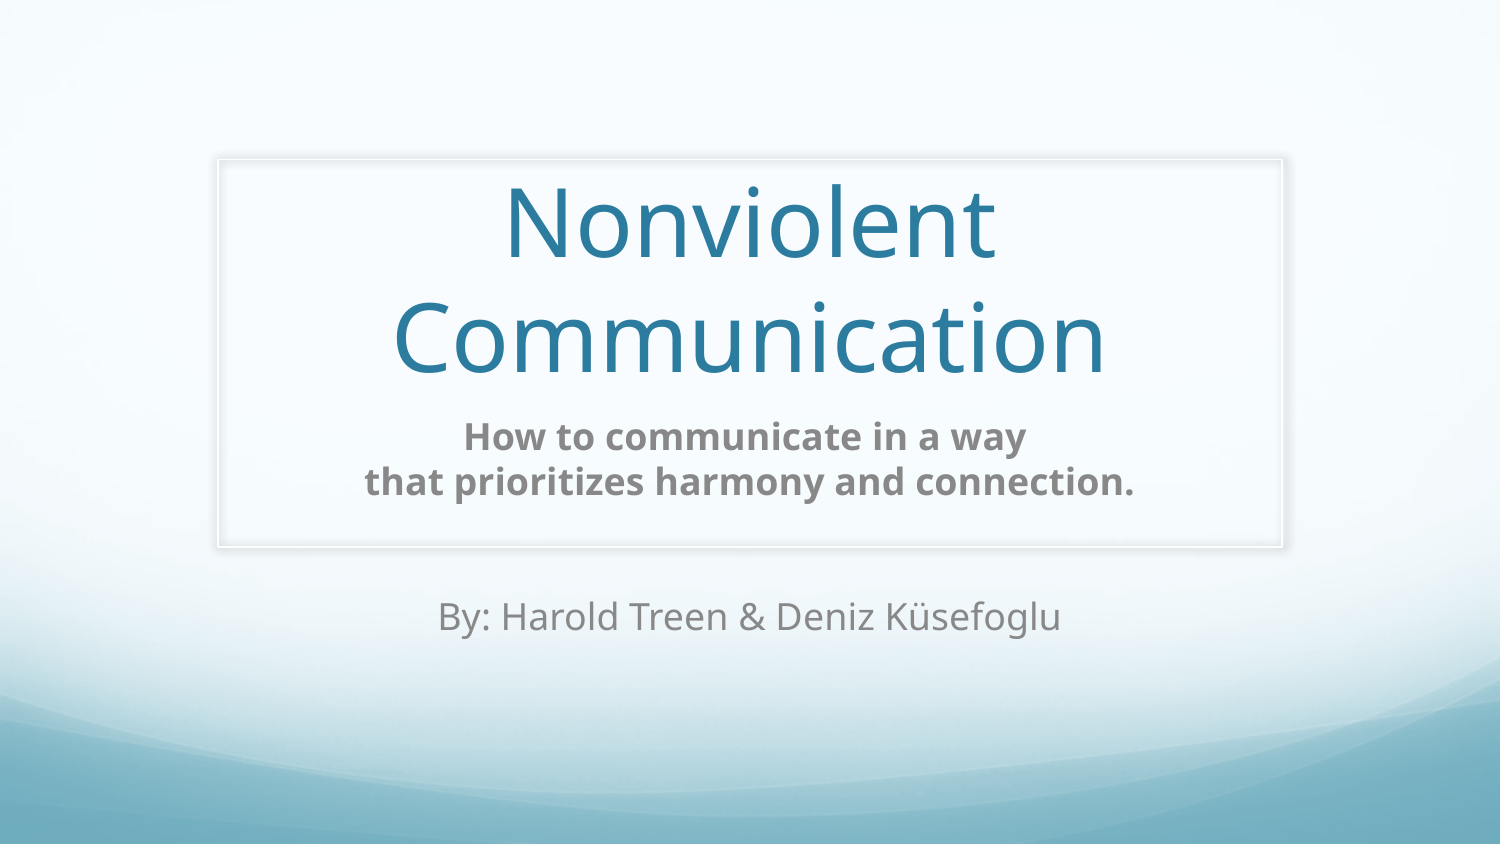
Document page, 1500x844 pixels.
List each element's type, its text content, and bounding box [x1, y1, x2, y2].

subtitle How to communicate in a way that prioritizes harmony and connection. By: Harold Treen & Deniz Küsefoglu [217, 405, 1283, 519]
title Nonviolent Communication [217, 187, 1283, 400]
picture [0, 0, 1500, 844]
